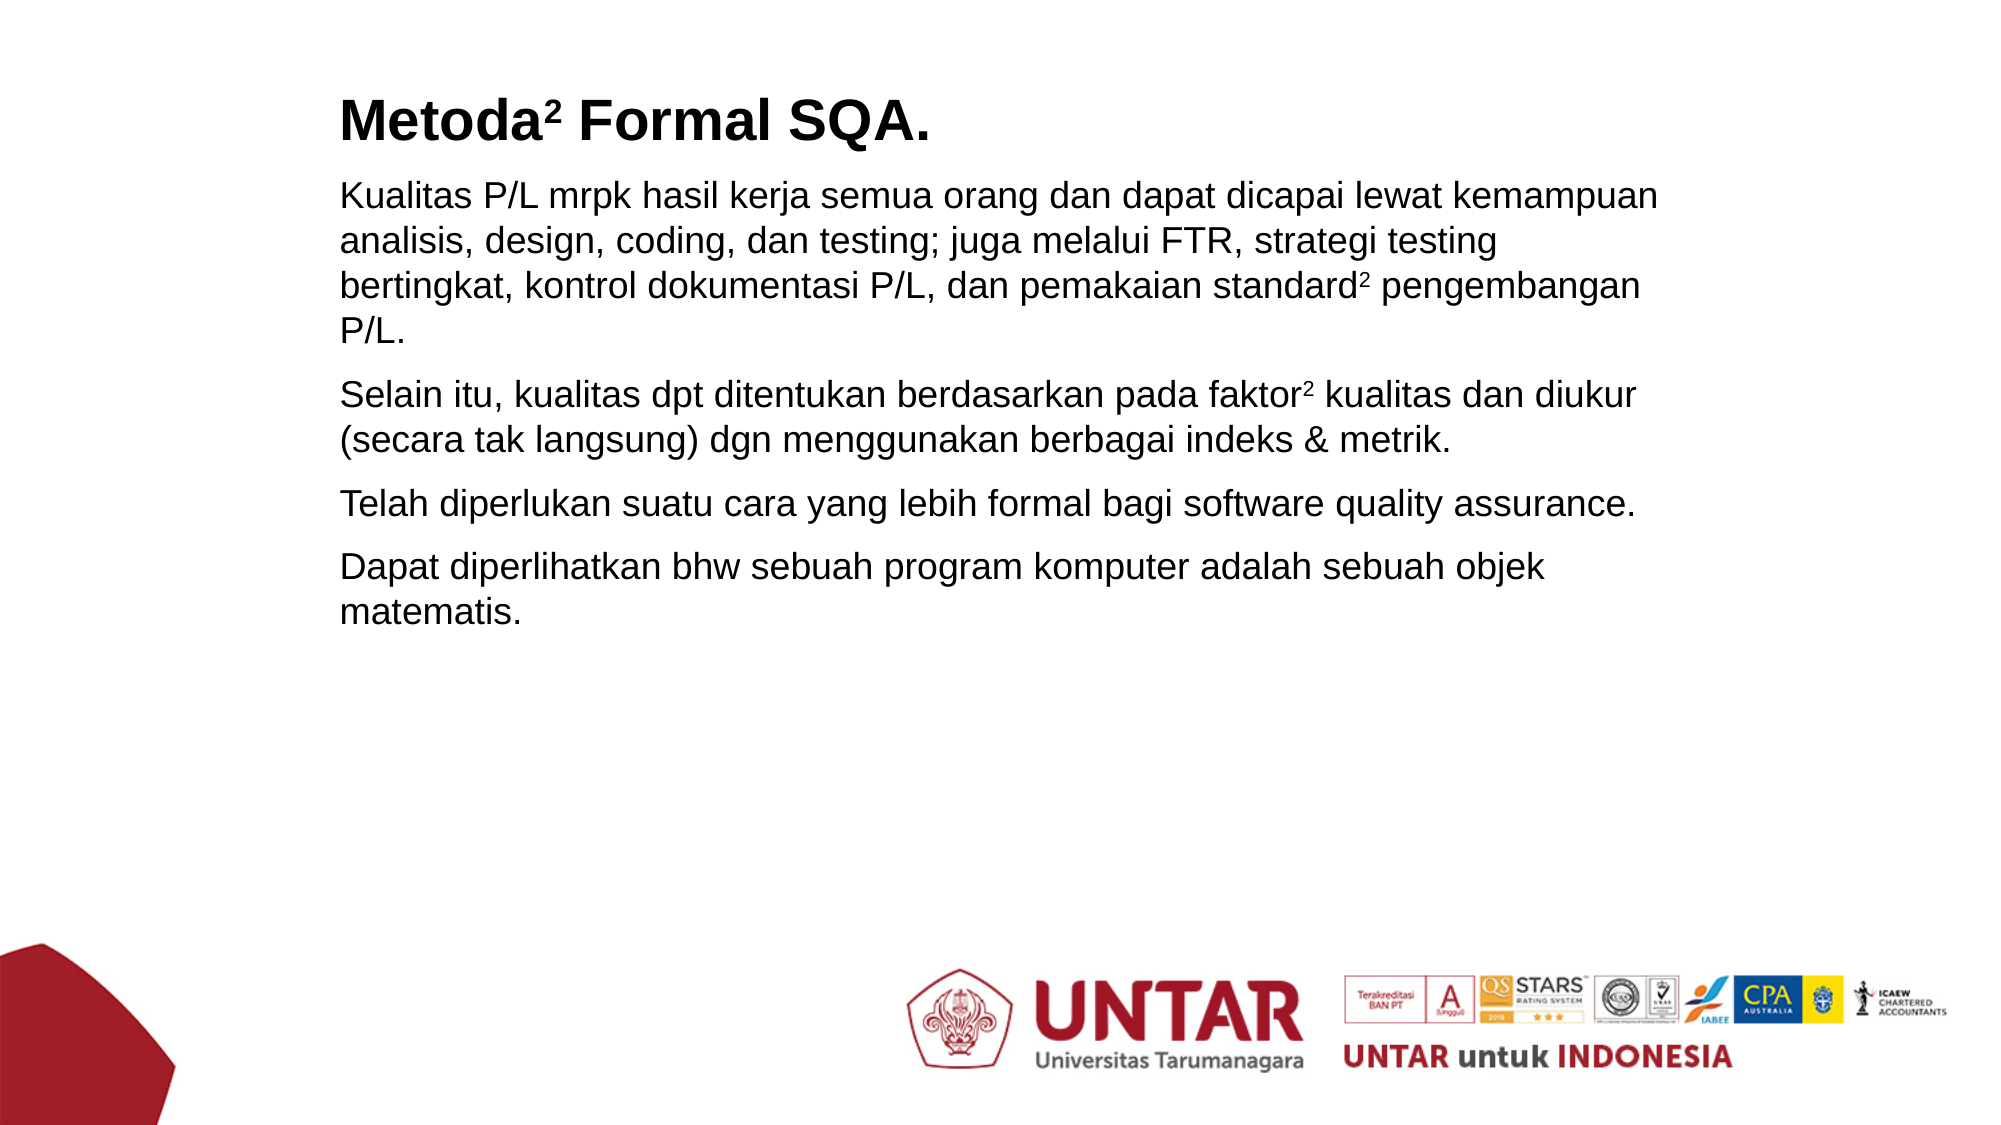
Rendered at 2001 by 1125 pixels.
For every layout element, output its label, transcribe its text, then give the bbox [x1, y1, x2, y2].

text_box Metoda2 Formal SQA. Kualitas P/L mrpk hasil kerja semua orang dan dapat dicapai lewat kemampuan analisis, design, coding, dan testing; juga melalui FTR, strategi testing bertingkat, kontrol dokumentasi P/L, dan pemakaian standard2 pengembangan P/L. Selain itu, kualitas dpt ditentukan berdasarkan pada faktor2 kualitas dan diukur (secara tak langsung) dgn menggunakan berbagai indeks & metrik. Telah diperlukan suatu cara yang lebih formal bagi software quality assurance. Dapat diperlihatkan bhw sebuah program komputer adalah sebuah objek matematis. [324, 75, 1688, 640]
picture [0, 0, 2001, 1125]
